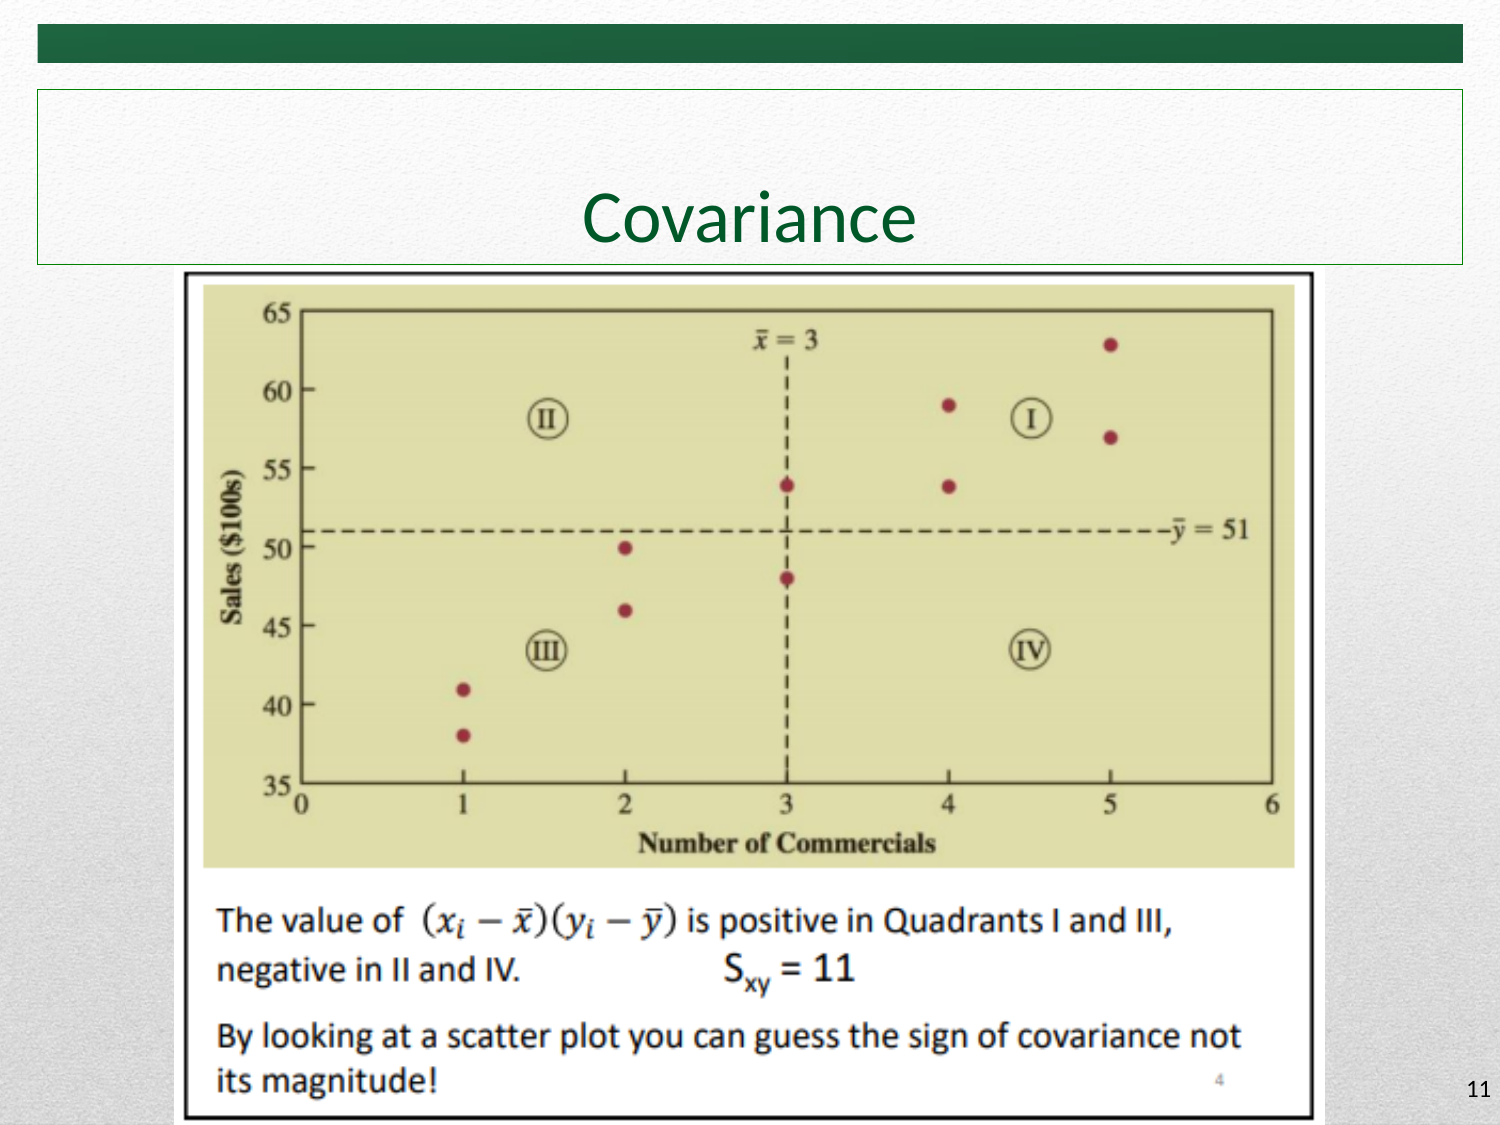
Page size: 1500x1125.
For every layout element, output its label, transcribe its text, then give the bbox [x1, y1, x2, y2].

title Covariance [37, 89, 1463, 265]
picture [37, 24, 1463, 63]
slide_number 11 [1381, 1065, 1500, 1125]
picture [174, 265, 1326, 1125]
